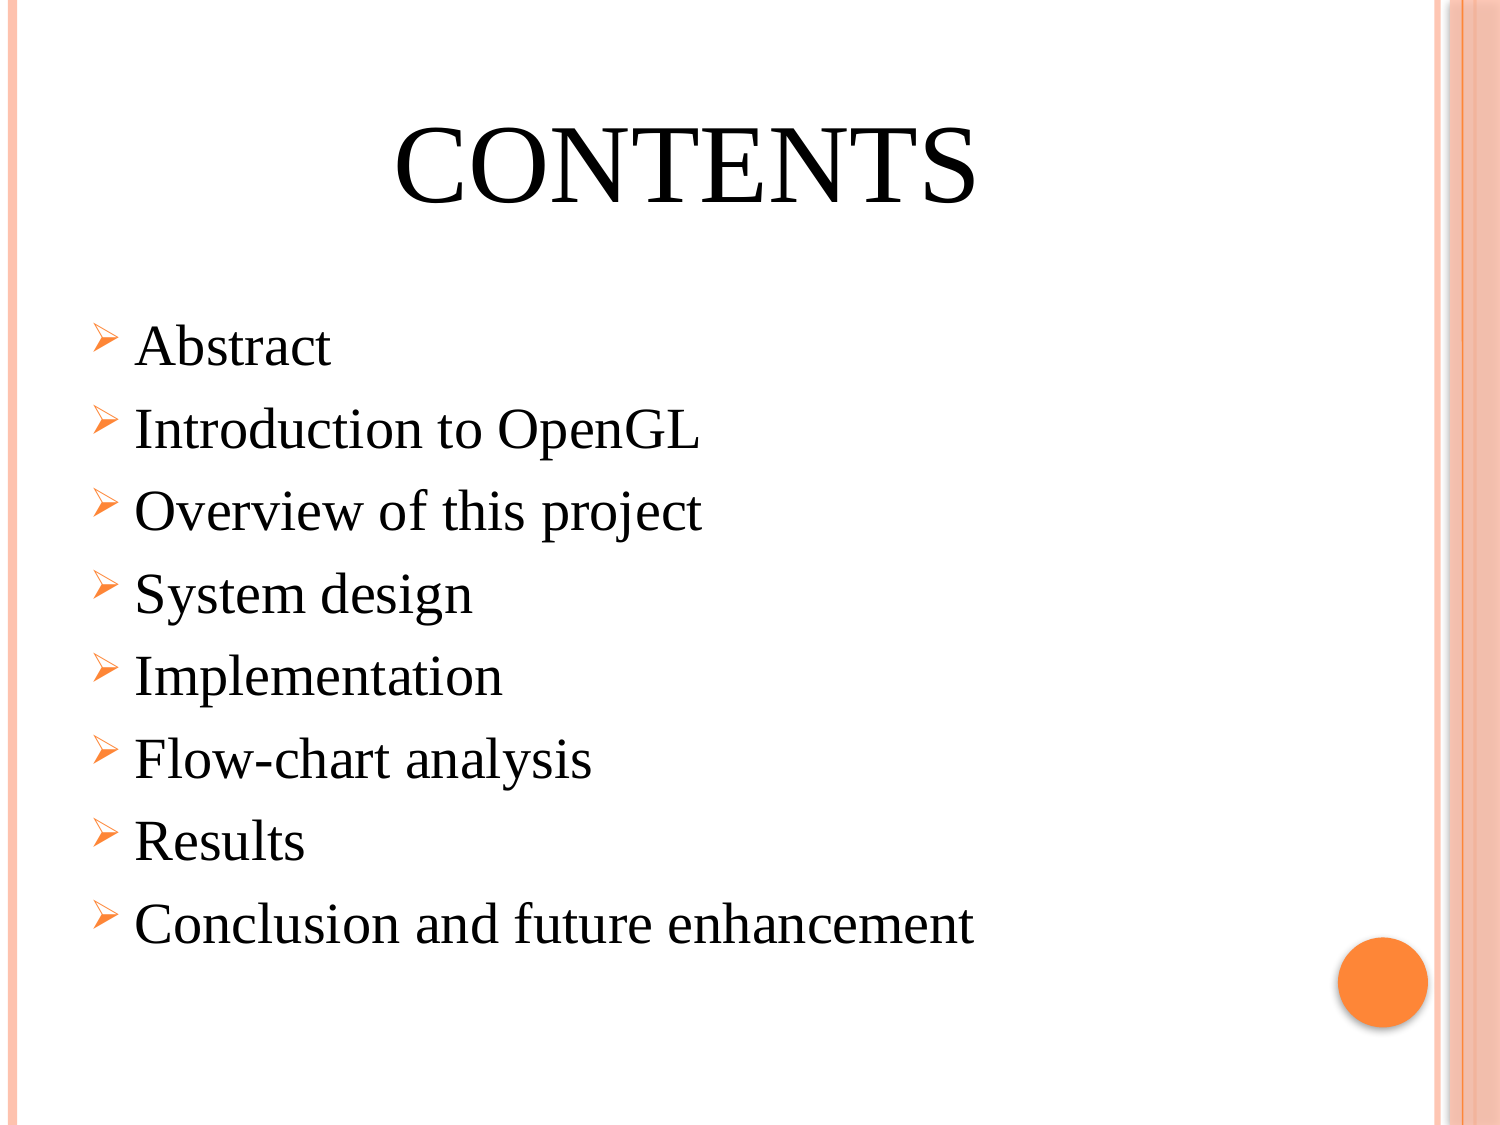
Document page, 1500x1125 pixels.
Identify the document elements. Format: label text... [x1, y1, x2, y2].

title Contents [75, 45, 1300, 233]
list Abstract Introduction to OpenGL Overview of this project System design Implementation Flow-chart analysis Results Conclusion and future enhancement [75, 299, 1425, 986]
